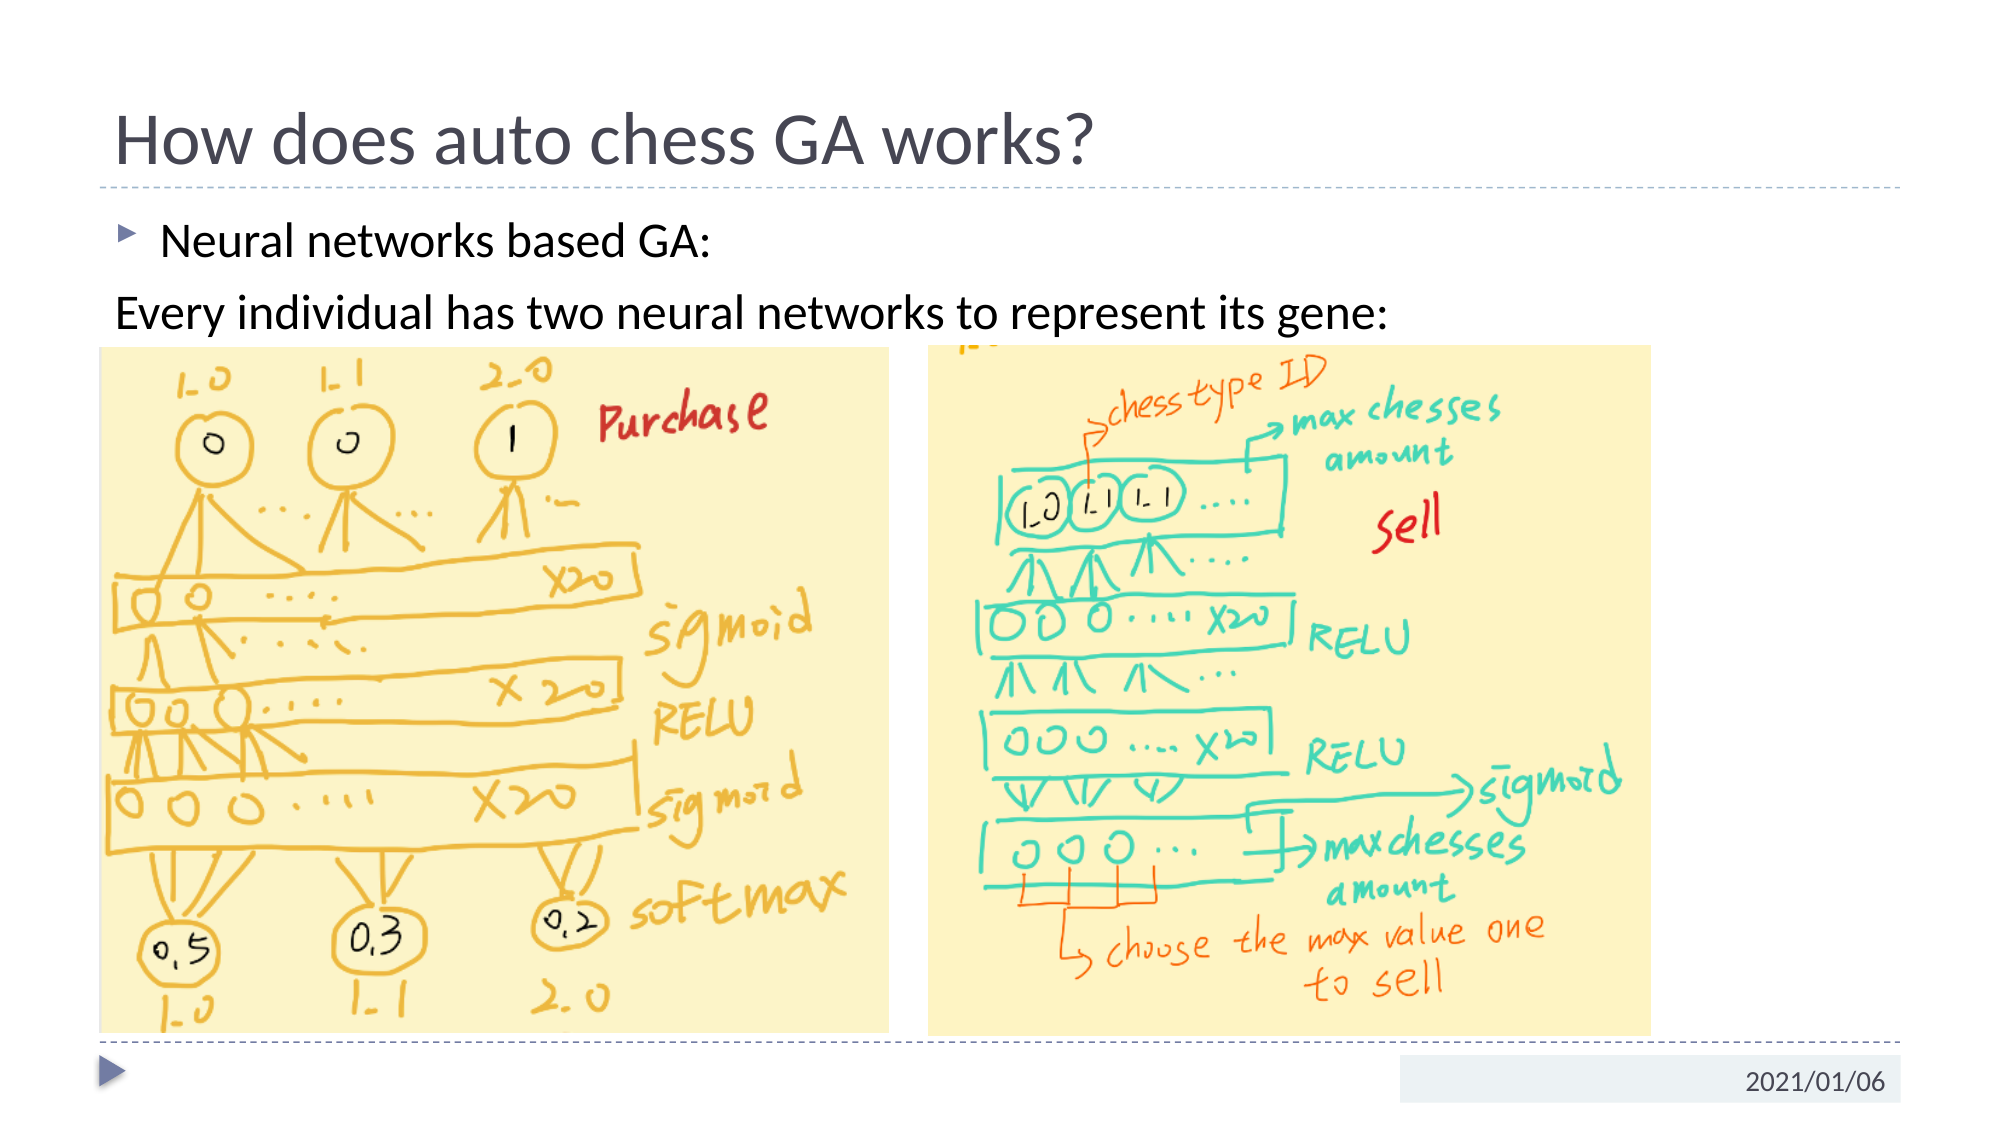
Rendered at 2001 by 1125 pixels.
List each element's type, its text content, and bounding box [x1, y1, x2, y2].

title How does auto chess GA works? [99, 24, 1900, 188]
list Neural networks based GA: Every individual has two neural networks to represent its gene: [99, 200, 1780, 377]
picture [99, 347, 889, 1033]
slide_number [1400, 1055, 1901, 1103]
picture [928, 344, 1651, 1036]
